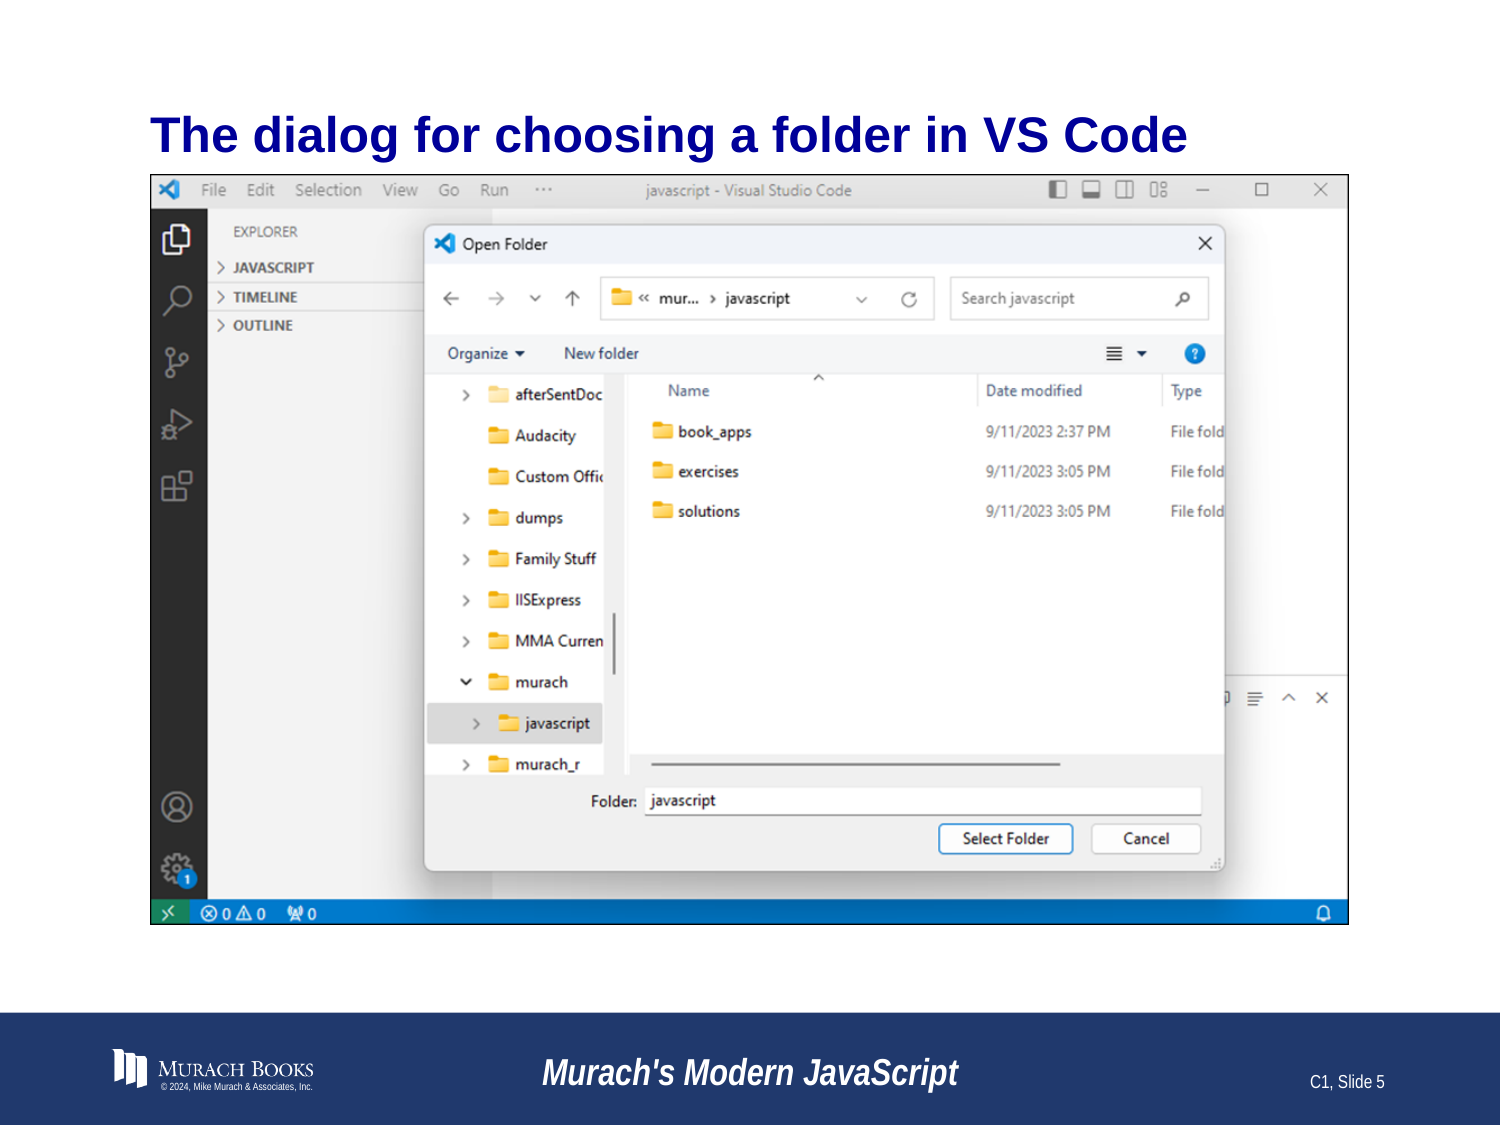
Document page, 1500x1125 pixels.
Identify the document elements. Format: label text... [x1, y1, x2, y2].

slide_number C1, Slide 5 [1087, 1025, 1400, 1100]
slide_number Murach's Modern JavaScript [450, 1025, 1050, 1100]
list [149, 174, 1350, 926]
footer © 2024, Mike Murach & Associates, Inc. [12, 1025, 450, 1100]
title The dialog for choosing a folder in VS Code [150, 102, 1350, 164]
